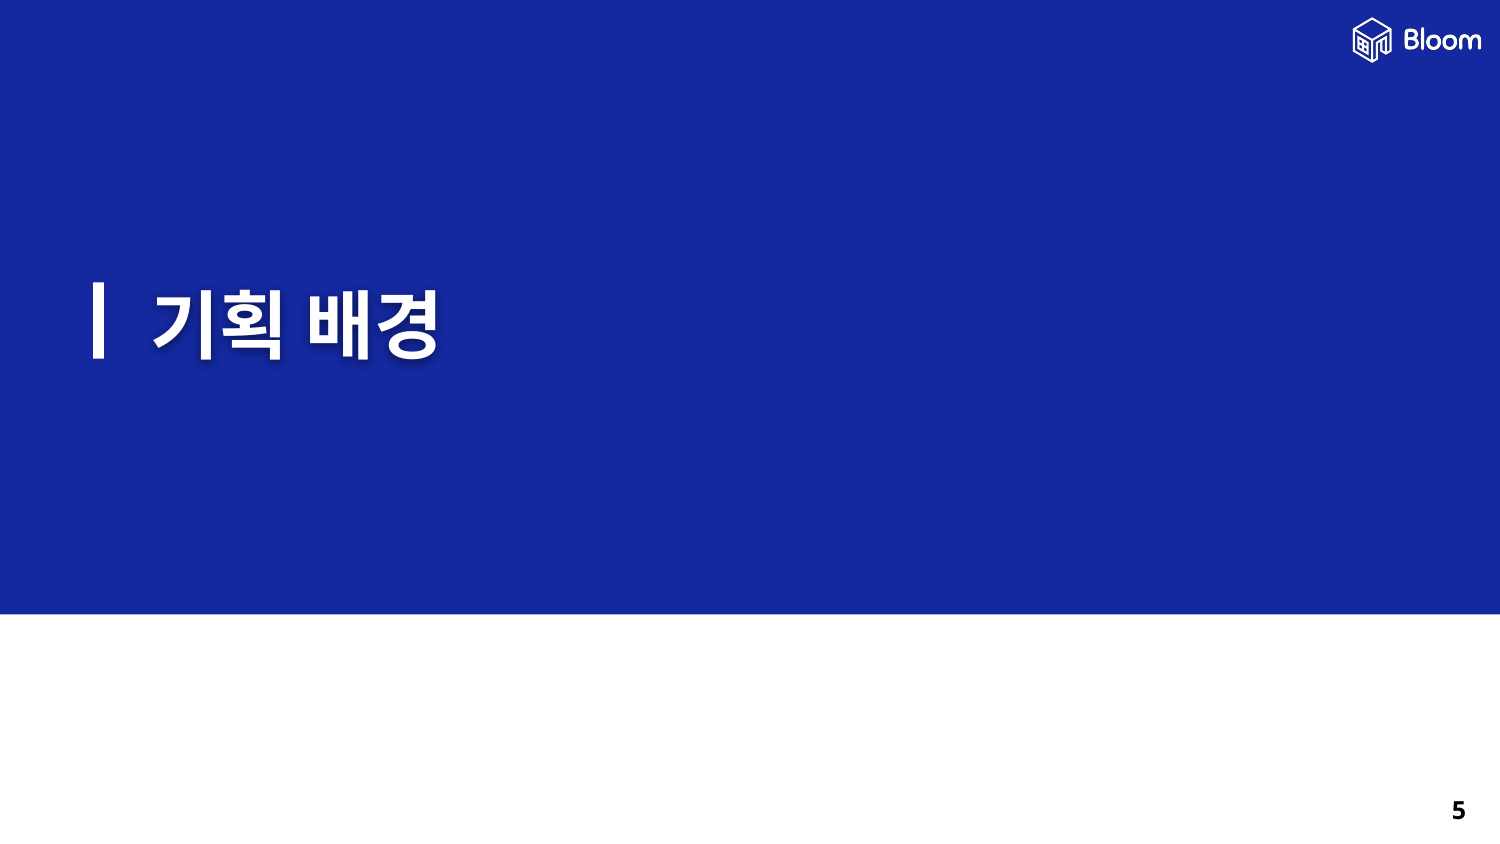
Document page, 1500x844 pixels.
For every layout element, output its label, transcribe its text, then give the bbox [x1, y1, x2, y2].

picture [1335, 0, 1500, 81]
slide_number 5 [1391, 779, 1482, 844]
title 기획 배경 [135, 263, 897, 454]
